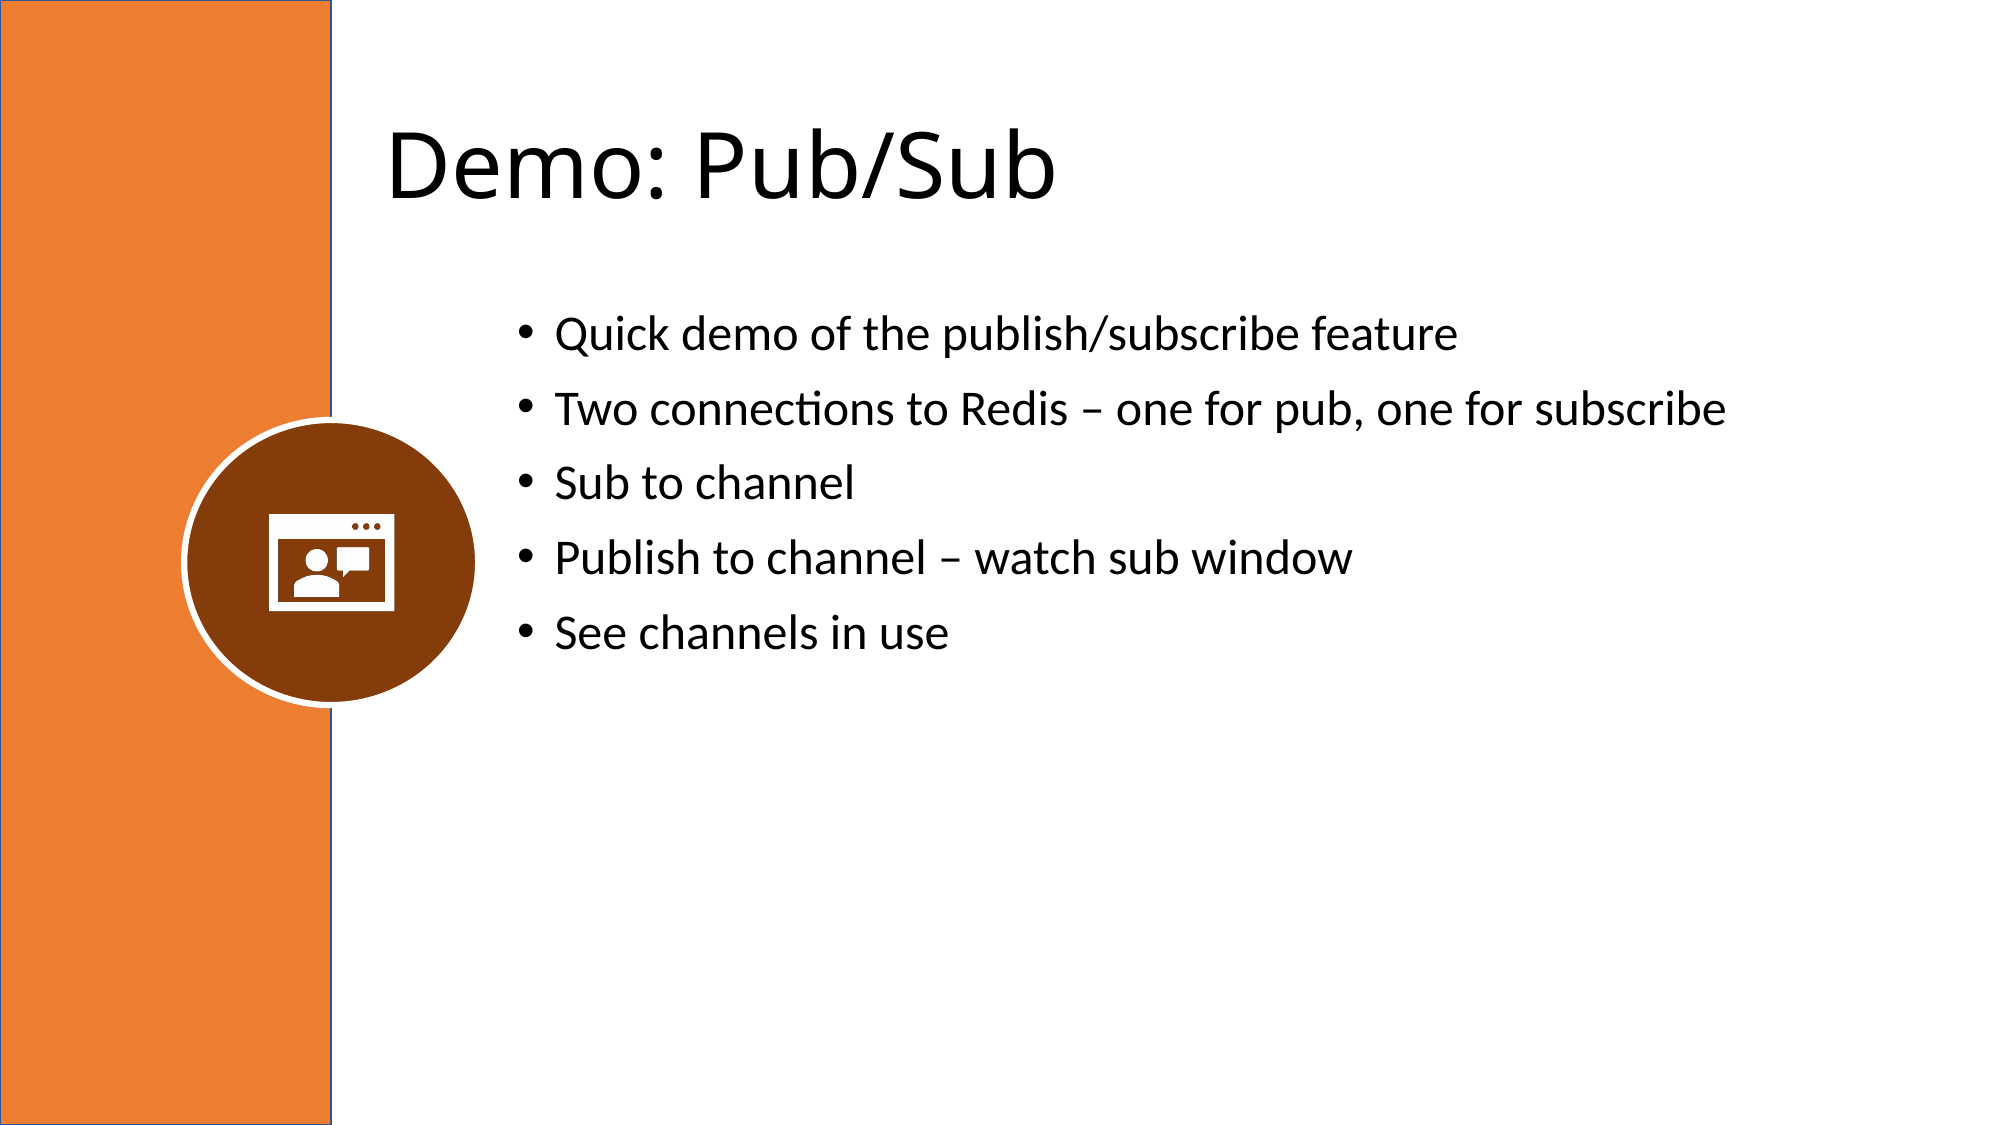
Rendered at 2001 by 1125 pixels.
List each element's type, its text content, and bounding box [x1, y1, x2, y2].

list Quick demo of the publish/subscribe feature Two connections to Redis – one for pub, one for subscribe Sub to channel Publish to channel – watch sub window See channels in use [502, 299, 1923, 1014]
picture [256, 487, 407, 638]
title Demo: Pub/Sub [370, 59, 1923, 278]
